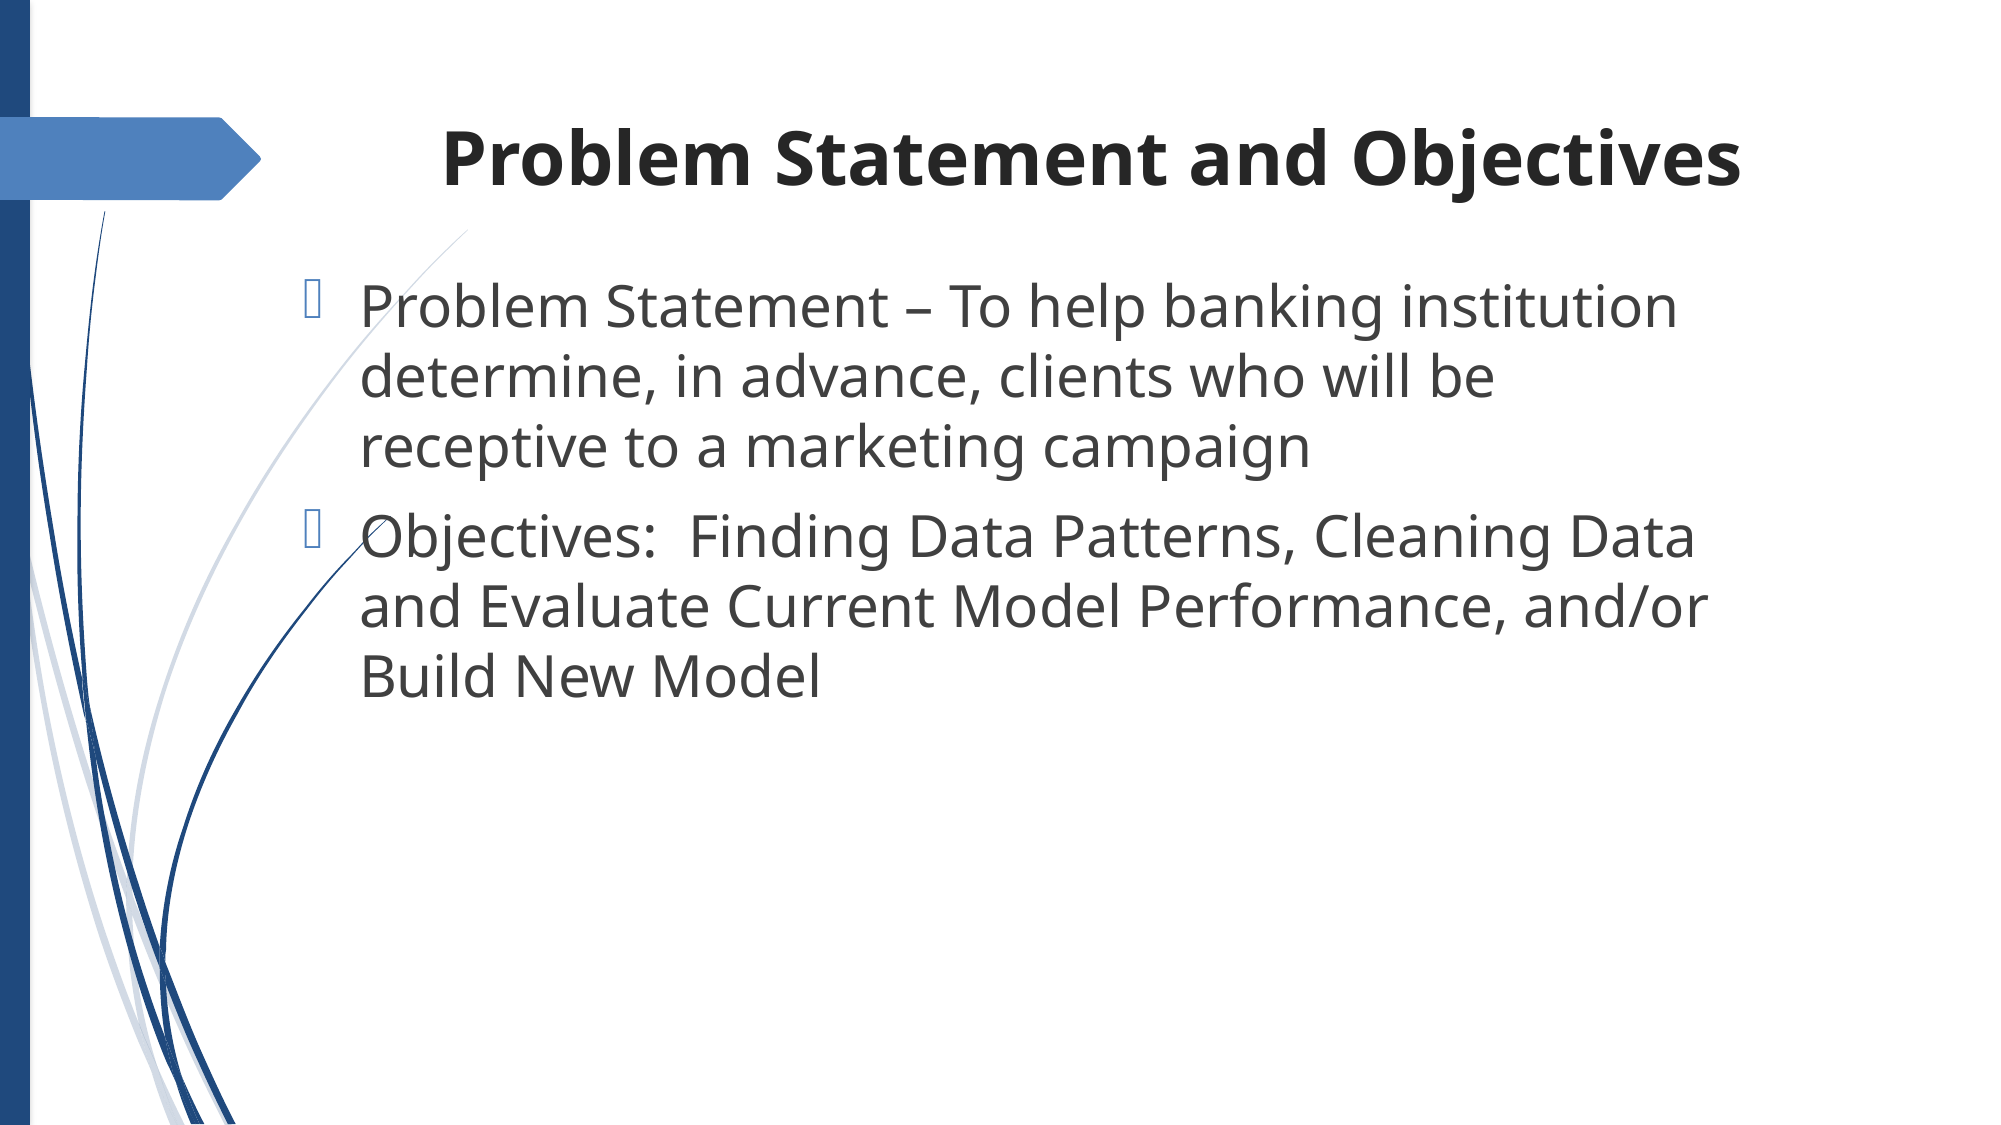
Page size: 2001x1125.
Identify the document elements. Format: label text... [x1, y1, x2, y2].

title Problem Statement and Objectives [425, 102, 1888, 235]
list Problem Statement – To help banking institution determine, in advance, clients who will be receptive to a marketing campaign Objectives: Finding Data Patterns, Cleaning Data and Evaluate Current Model Performance, and/or Build New Model [287, 261, 1751, 944]
